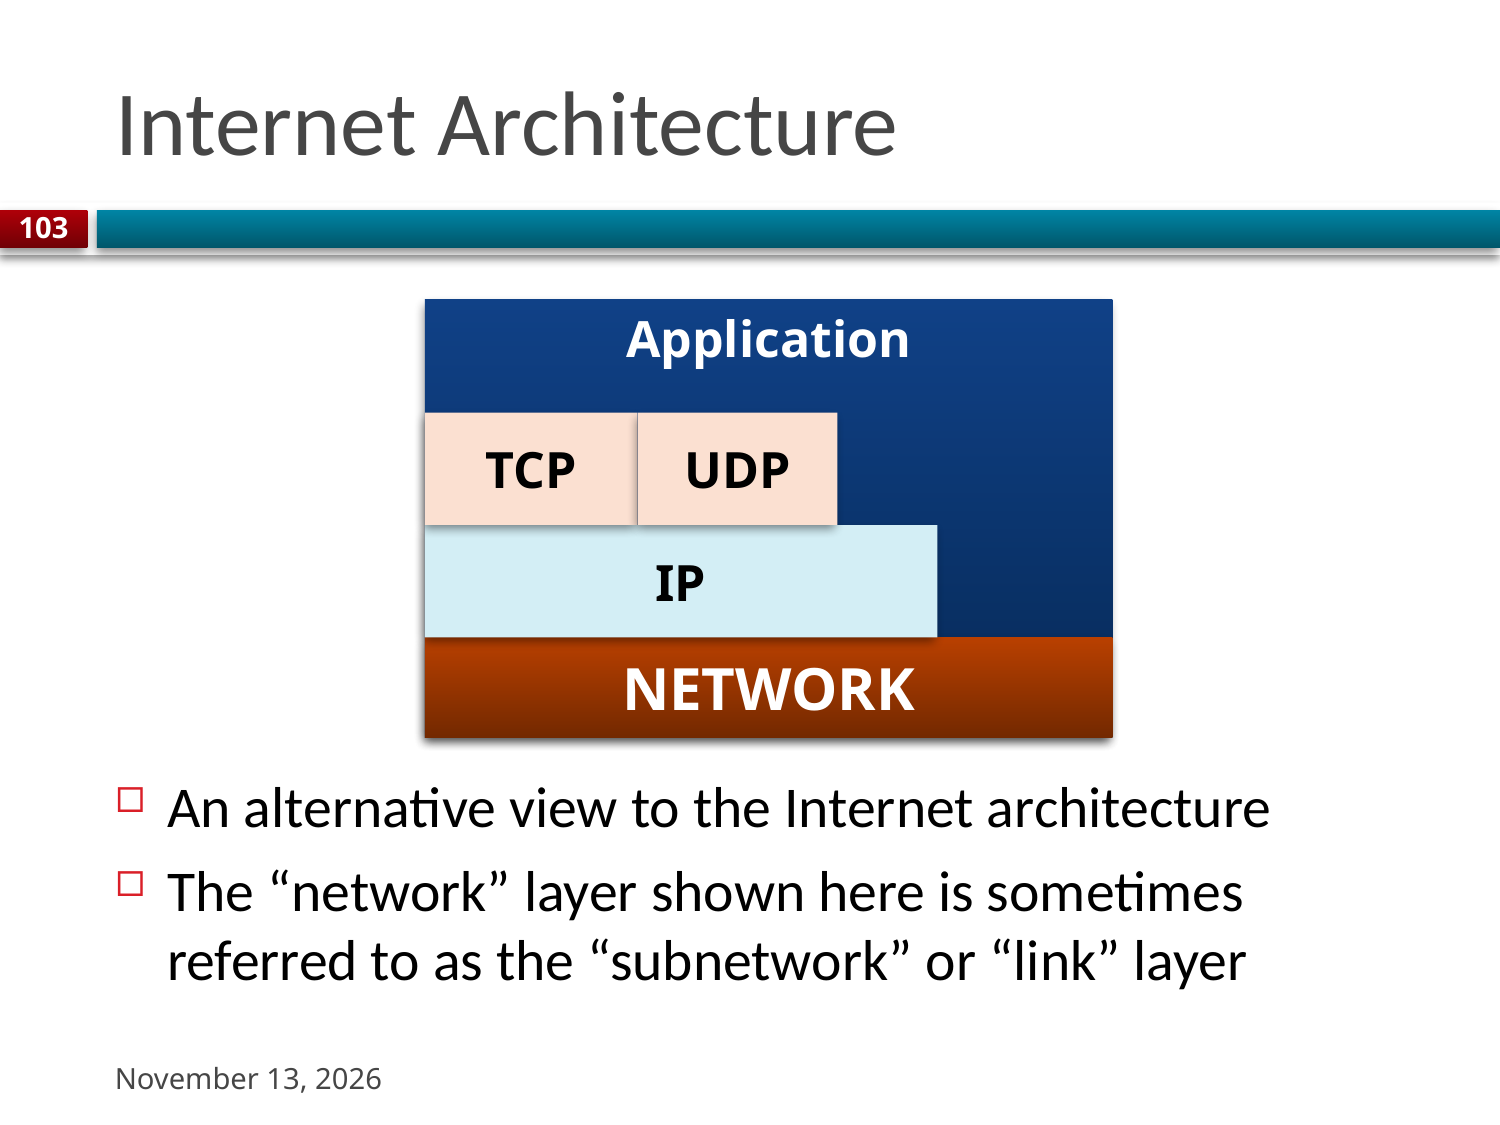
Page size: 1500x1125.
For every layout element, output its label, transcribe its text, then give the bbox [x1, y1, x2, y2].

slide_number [99, 1050, 538, 1110]
list An alternative view to the Internet architecture The “network” layer shown here is sometimes referred to as the “subnetwork” or “link” layer [100, 762, 1438, 1000]
title Internet Architecture [100, 37, 1438, 200]
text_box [424, 299, 1113, 738]
slide_number 103 [0, 208, 88, 249]
